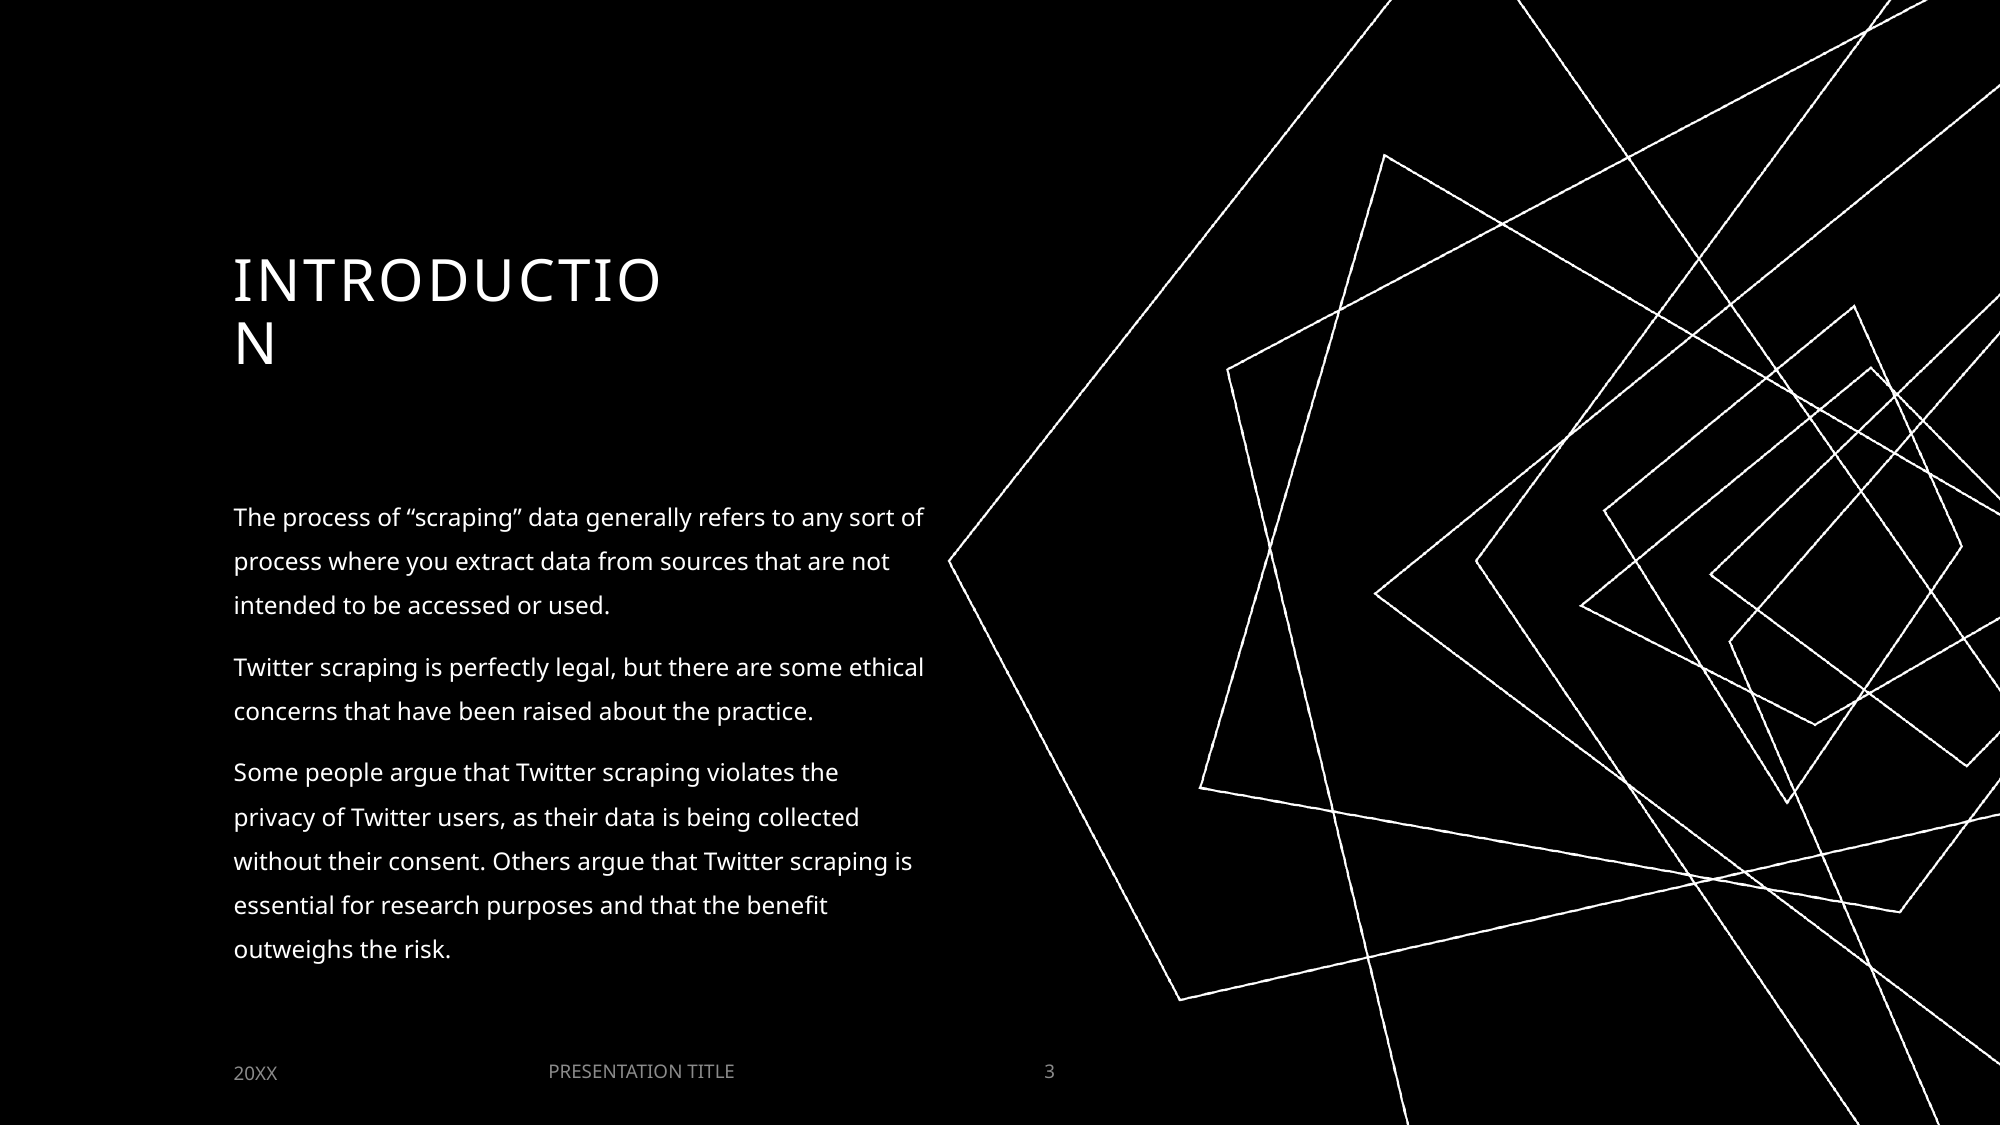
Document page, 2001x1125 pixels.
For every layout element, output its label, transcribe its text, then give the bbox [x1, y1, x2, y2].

title Introduction [218, 167, 694, 385]
picture [900, 0, 2000, 1125]
footer PRESENTATION TITLE [437, 1042, 846, 1103]
slide_number 3 [908, 1042, 1071, 1103]
slide_number 20XX [218, 1042, 381, 1103]
list The process of “scraping” data generally refers to any sort of process where you extract data from sources that are not intended to be accessed or used. Twitter scraping is perfectly legal, but there are some ethical concerns that have been raised about the practice. Some people argue that Twitter scraping violates the privacy of Twitter users, as their data is being collected without their consent. Others argue that Twitter scraping is essential for research purposes and that the benefit outweighs the risk. [218, 479, 941, 974]
